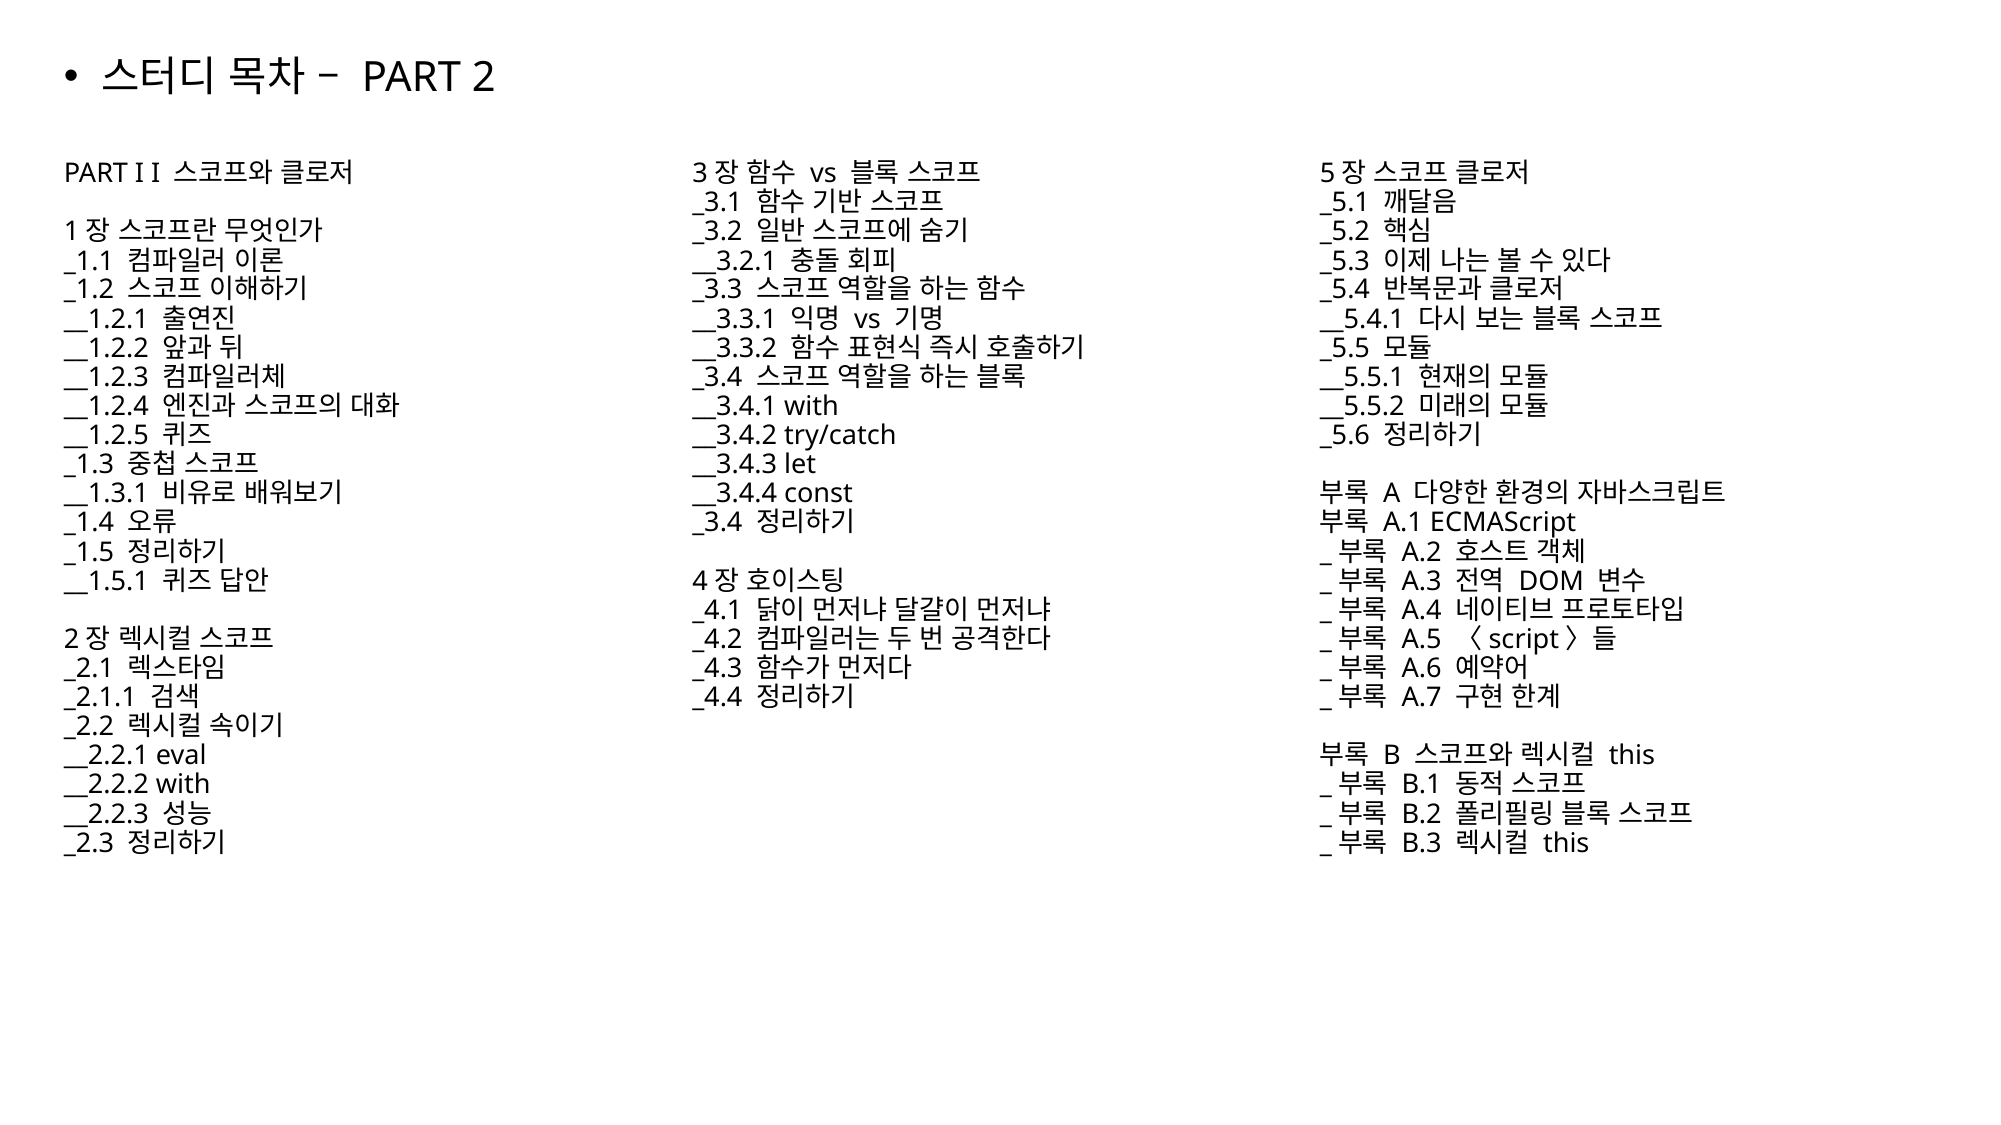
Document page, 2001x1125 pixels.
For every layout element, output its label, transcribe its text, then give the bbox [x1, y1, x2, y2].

text_box PART I I 스코프와 클로저 1장 스코프란 무엇인가 _1.1 컴파일러 이론 _1.2 스코프 이해하기 __1.2.1 출연진 __1.2.2 앞과 뒤 __1.2.3 컴파일러체 __1.2.4 엔진과 스코프의 대화 __1.2.5 퀴즈 _1.3 중첩 스코프 __1.3.1 비유로 배워보기 _1.4 오류 _1.5 정리하기 __1.5.1 퀴즈 답안 2장 렉시컬 스코프 _2.1 렉스타임 _2.1.1 검색 _2.2 렉시컬 속이기 __2.2.1 eval __2.2.2 with __2.2.3 성능 _2.3 정리하기 [48, 151, 677, 1095]
text_box 3장 함수 vs 블록 스코프 _3.1 함수 기반 스코프 _3.2 일반 스코프에 숨기 __3.2.1 충돌 회피 _3.3 스코프 역할을 하는 함수 __3.3.1 익명 vs 기명 __3.3.2 함수 표현식 즉시 호출하기 _3.4 스코프 역할을 하는 블록 __3.4.1 with __3.4.2 try/catch __3.4.3 let __3.4.4 const _3.4 정리하기 4장 호이스팅 _4.1 닭이 먼저냐 달걀이 먼저냐 _4.2 컴파일러는 두 번 공격한다 _4.3 함수가 먼저다 _4.4 정리하기 [677, 151, 1305, 1095]
list 스터디 목차 – PART 2 [49, 47, 1939, 1062]
text_box 5장 스코프 클로저 _5.1 깨달음 _5.2 핵심 _5.3 이제 나는 볼 수 있다 _5.4 반복문과 클로저 __5.4.1 다시 보는 블록 스코프 _5.5 모듈 __5.5.1 현재의 모듈 __5.5.2 미래의 모듈 _5.6 정리하기 부록 A 다양한 환경의 자바스크립트 부록 A.1 ECMAScript _부록 A.2 호스트 객체 _부록 A.3 전역 DOM 변수 _부록 A.4 네이티브 프로토타입 _부록 A.5 〈script〉들 _부록 A.6 예약어 _부록 A.7 구현 한계 부록 B 스코프와 렉시컬 this _부록 B.1 동적 스코프 _부록 B.2 폴리필링 블록 스코프 _부록 B.3 렉시컬 this [1305, 151, 1933, 1095]
